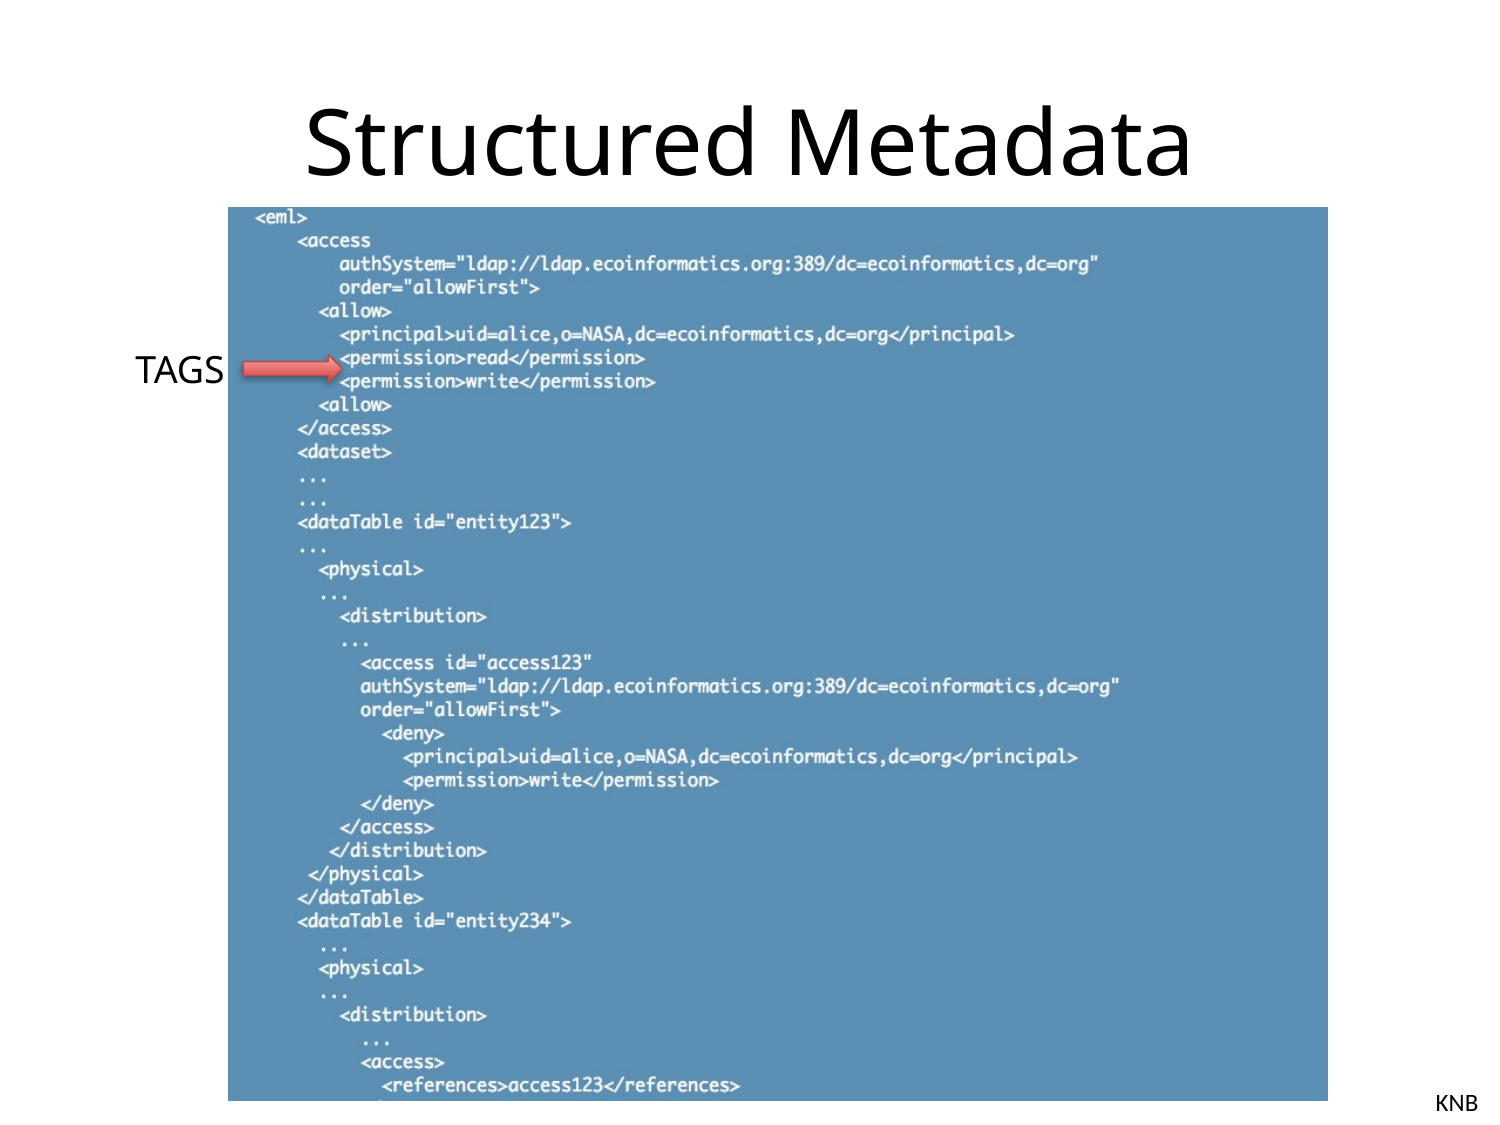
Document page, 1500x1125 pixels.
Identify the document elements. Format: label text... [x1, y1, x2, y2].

text_box KNB [1420, 1079, 1494, 1125]
title Structured Metadata [75, 45, 1425, 233]
picture [228, 207, 1328, 1101]
text_box TAGS [120, 338, 223, 398]
